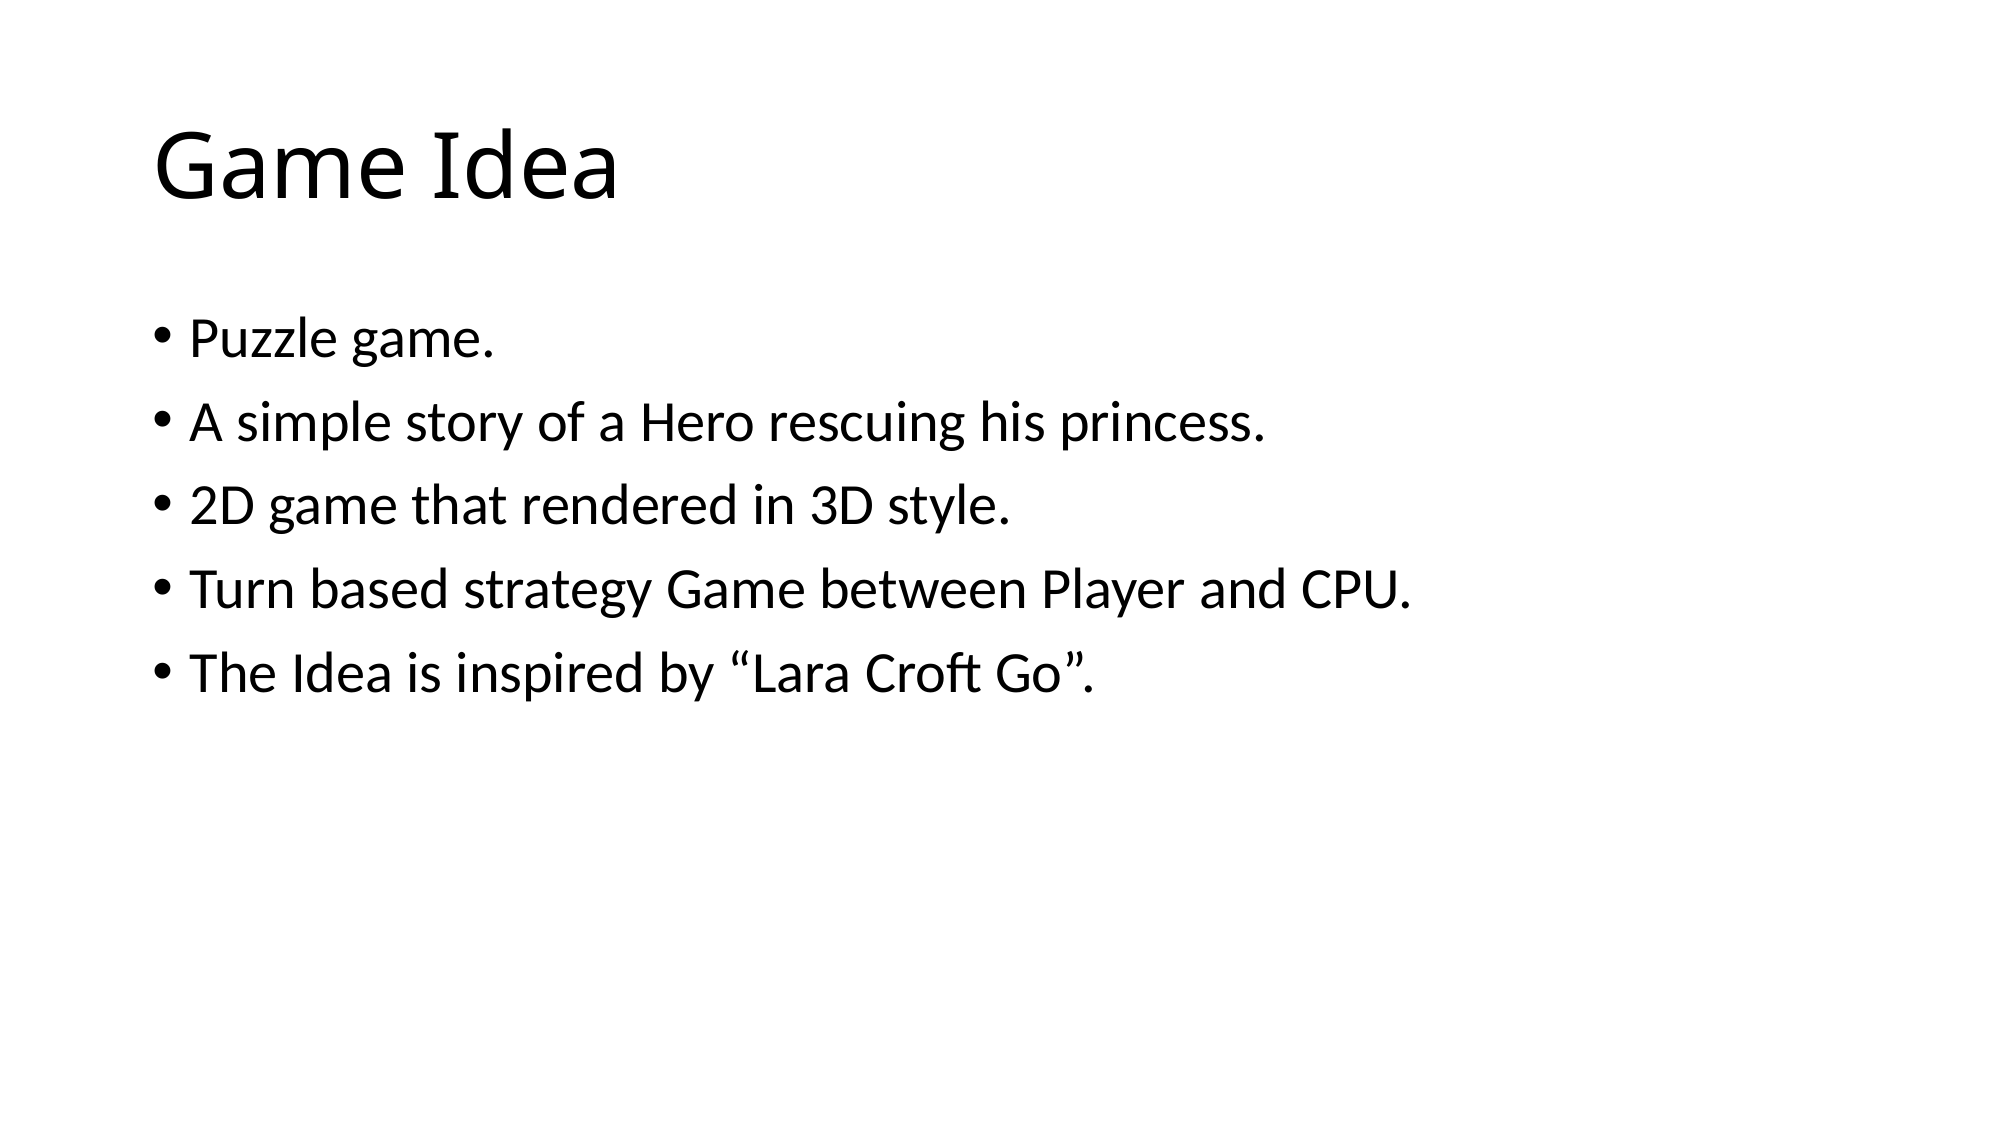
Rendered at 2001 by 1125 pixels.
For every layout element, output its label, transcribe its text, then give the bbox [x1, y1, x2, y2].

title Game Idea [137, 59, 1863, 278]
list Puzzle game. A simple story of a Hero rescuing his princess. 2D game that rendered in 3D style. Turn based strategy Game between Player and CPU. The Idea is inspired by “Lara Croft Go”. [137, 299, 1863, 1014]
